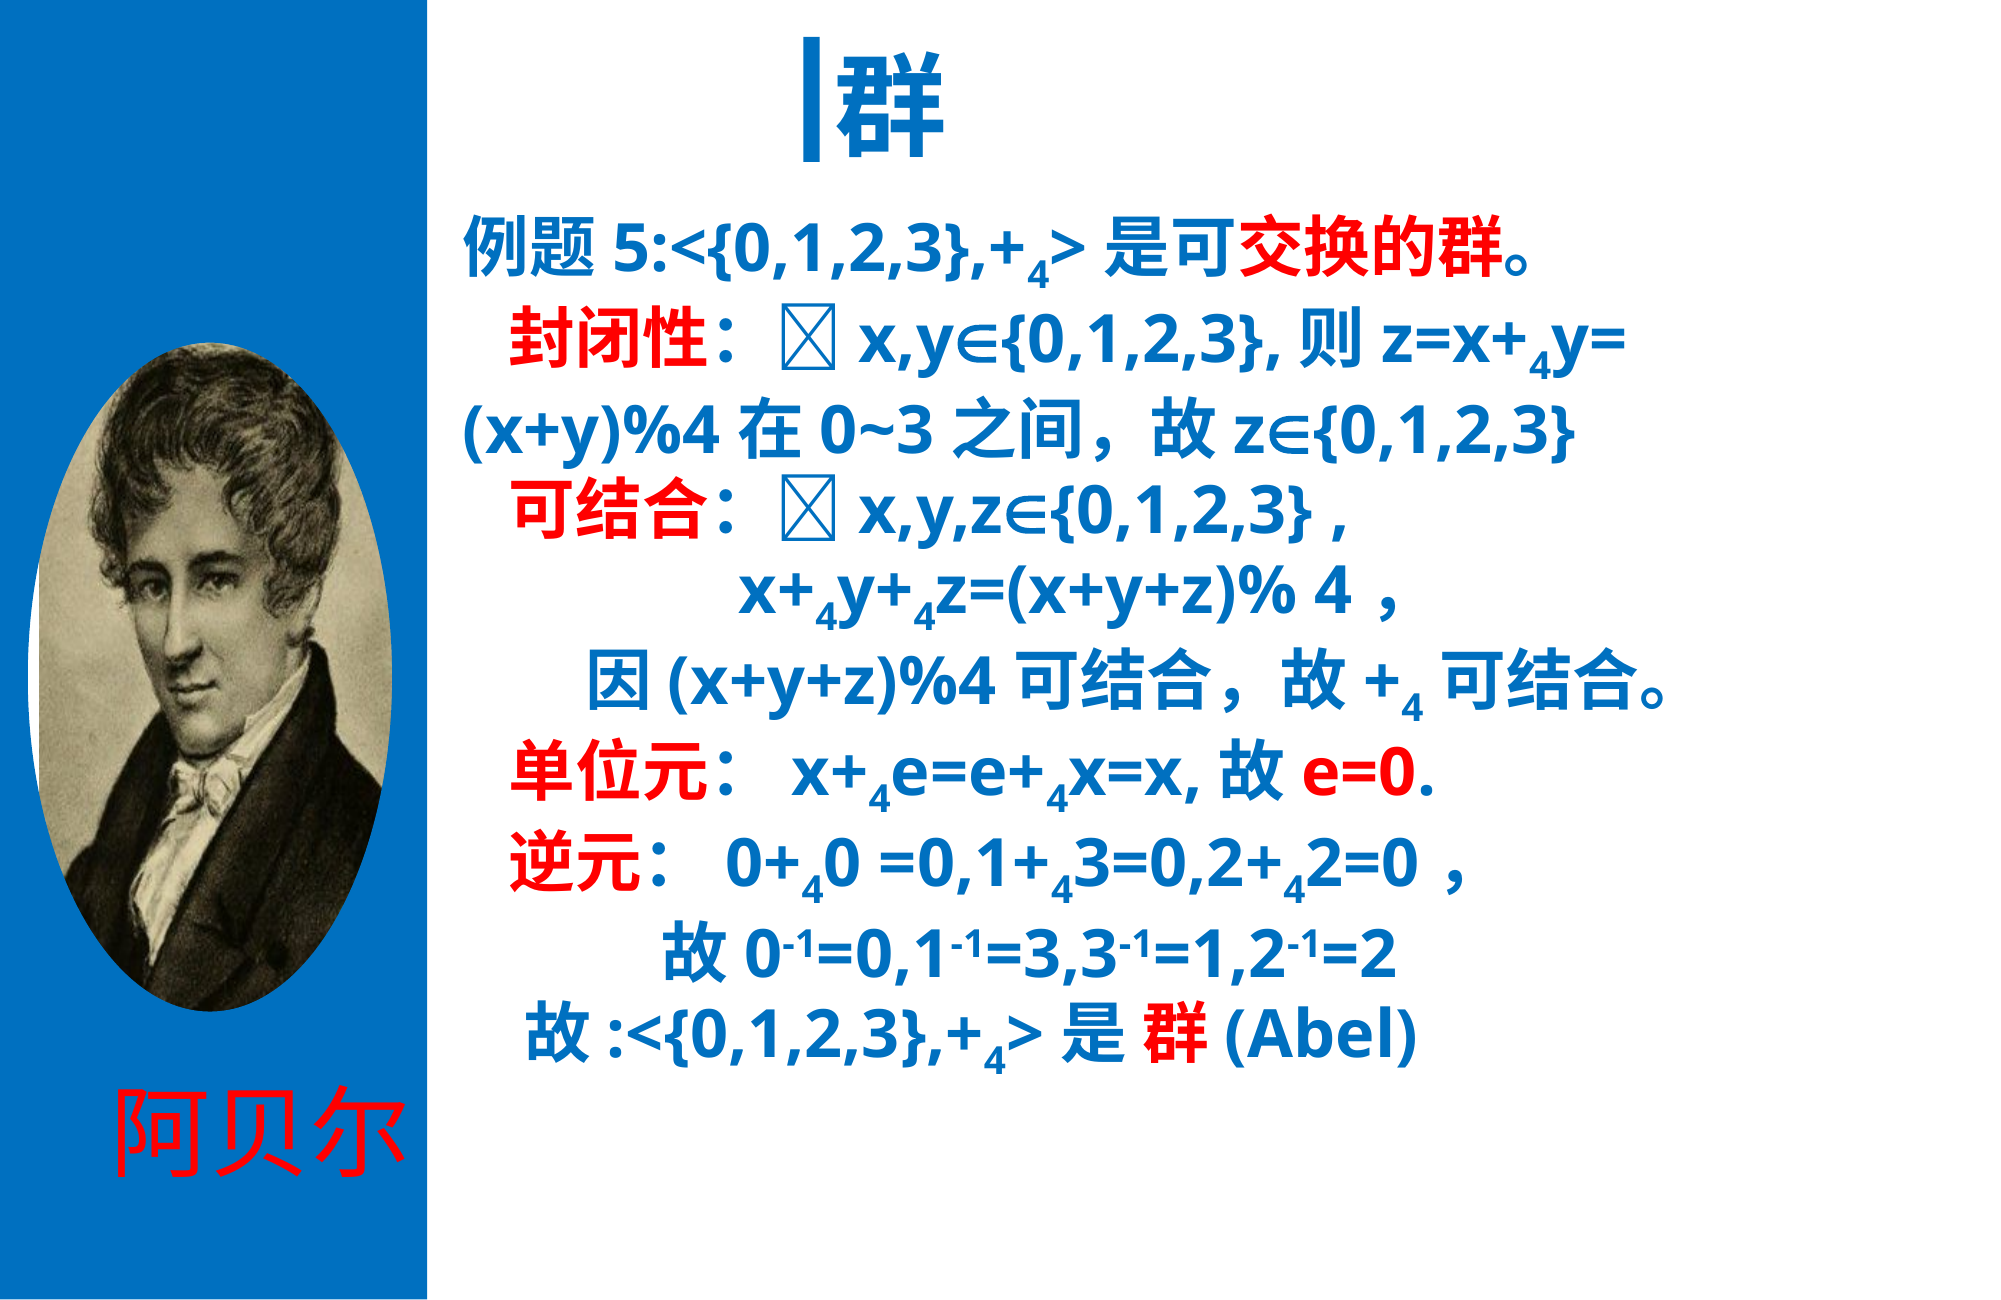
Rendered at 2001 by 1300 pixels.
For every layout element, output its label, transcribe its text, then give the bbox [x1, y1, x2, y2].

text_box 阿贝尔 [95, 1062, 426, 1198]
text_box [803, 27, 1834, 180]
picture [39, 338, 398, 1157]
text_box 例题5:<{0,1,2,3},+4>是可交换的群。 封闭性：x,y{0,1,2,3},则z=x+4y= (x+y)%4在0~3之间，故z{0,1,2,3} 可结合：x,y,z{0,1,2,3} , x+4y+4z=(x+y+z)% 4， 因(x+y+z)%4可结合，故+4可结合。 单位元：x+4e=e+4x=x,故e=0. 逆元：0+40 =0,1+43=0,2+42=0， 故0-1=0,1-1=3,3-1=1,2-1=2 故:<{0,1,2,3},+4>是 群(Abel) [447, 197, 1982, 1090]
text_box [0, 0, 428, 1300]
